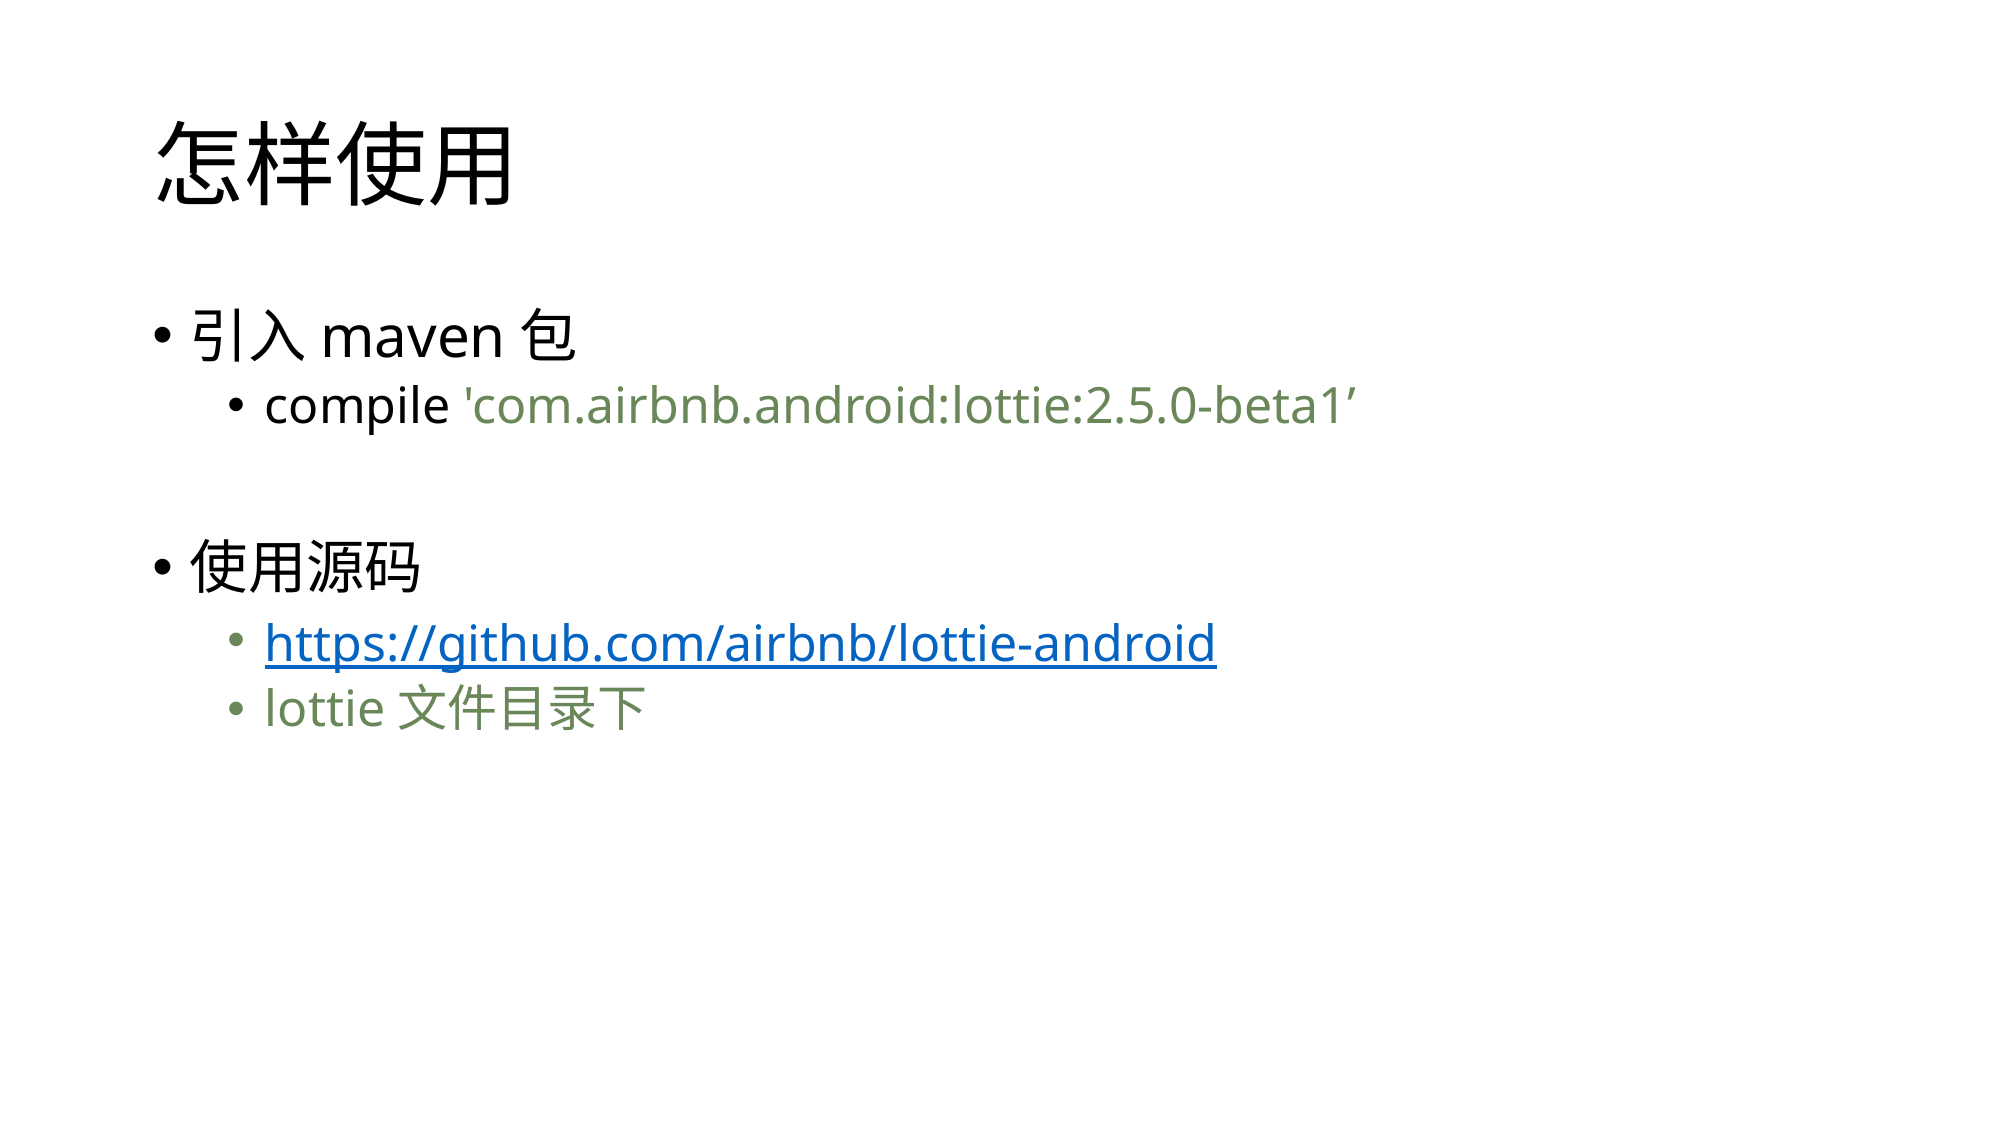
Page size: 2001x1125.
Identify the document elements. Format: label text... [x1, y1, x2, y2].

list 引入maven包 compile 'com.airbnb.android:lottie:2.5.0-beta1’ 使用源码 https://github.com/airbnb/lottie-android lottie文件目录下 [137, 299, 1863, 1014]
title 怎样使用 [137, 59, 1863, 278]
